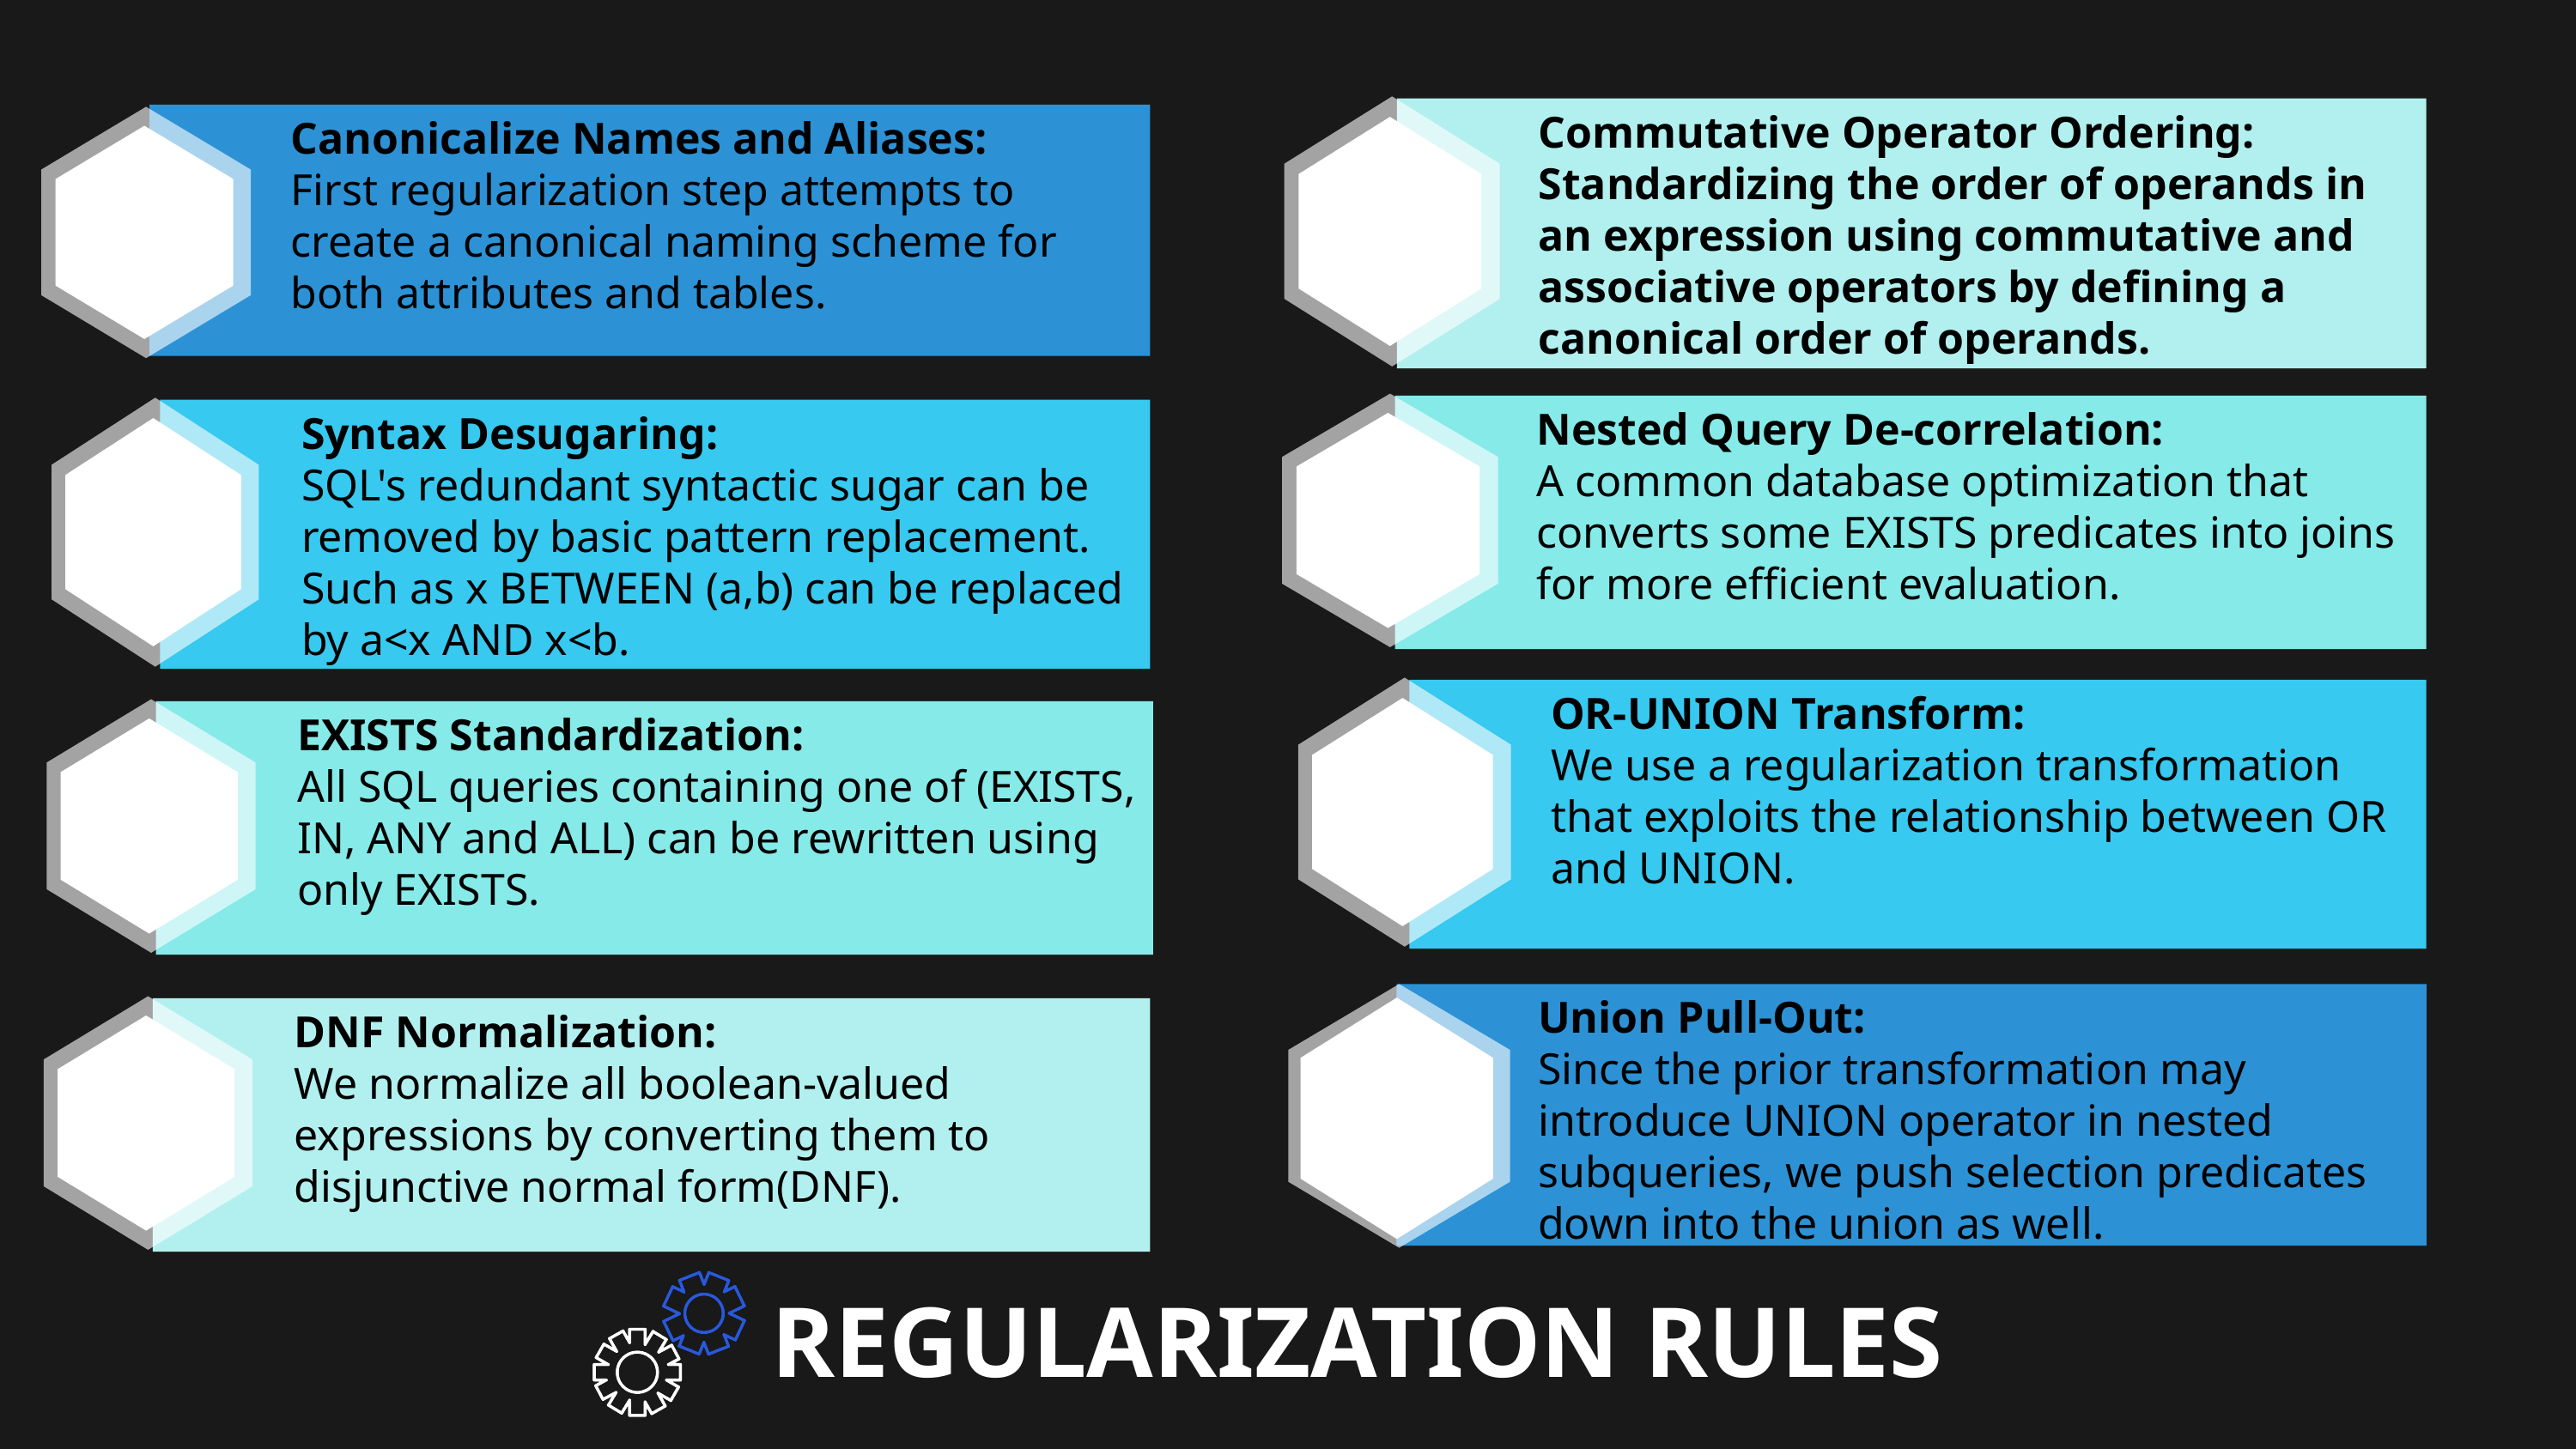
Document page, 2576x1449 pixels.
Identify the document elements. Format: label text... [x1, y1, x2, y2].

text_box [51, 397, 1151, 670]
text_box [43, 996, 1151, 1252]
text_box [1281, 393, 2427, 650]
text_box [40, 104, 1151, 359]
text_box REGULARIZATION RULES [817, 1274, 1996, 1404]
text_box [46, 699, 1154, 955]
picture [526, 1200, 813, 1449]
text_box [1284, 95, 2427, 369]
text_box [1297, 677, 2427, 949]
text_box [1288, 984, 2427, 1248]
